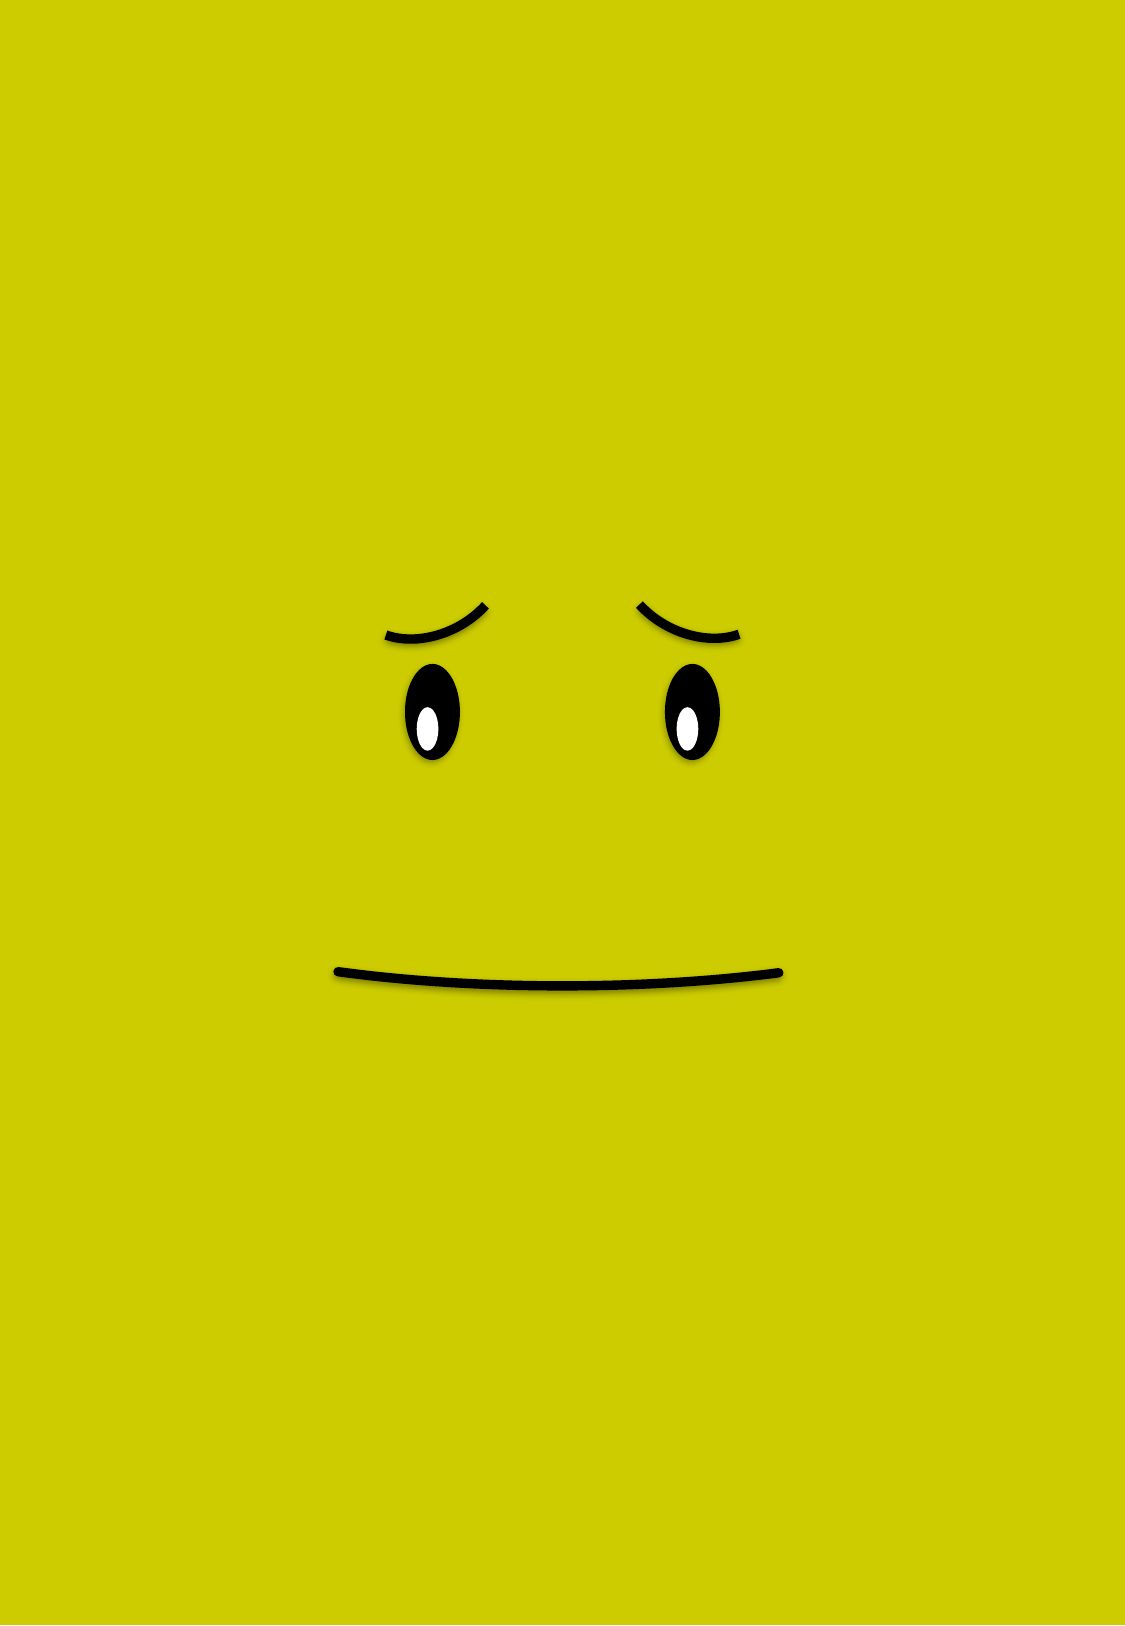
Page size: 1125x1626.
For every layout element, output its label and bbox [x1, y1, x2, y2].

text_box [404, 663, 721, 761]
text_box [346, 511, 778, 635]
text_box [335, 885, 781, 988]
